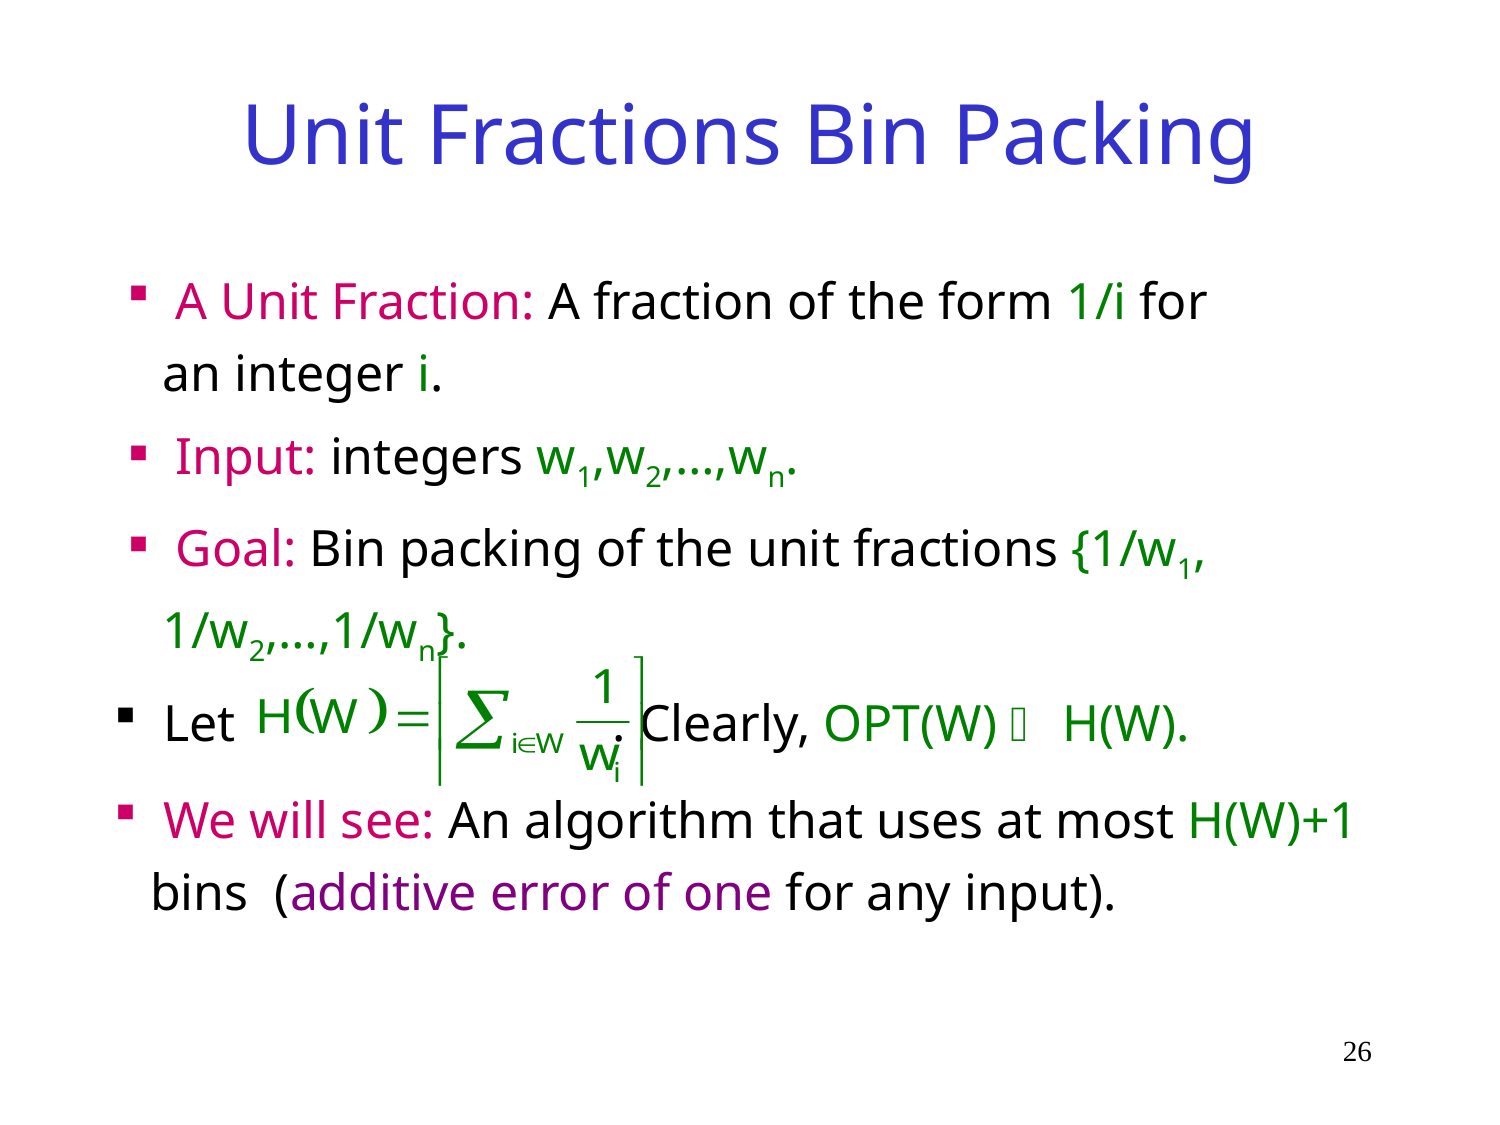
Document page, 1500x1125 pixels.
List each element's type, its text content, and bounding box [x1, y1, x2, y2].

slide_number 26 [1074, 1044, 1388, 1100]
text_box A Unit Fraction: A fraction of the form 1/i for an integer i. Input: integers w1,w2,…,wn. Goal: Bin packing of the unit fractions {1/w1, 1/w2,…,1/wn}. [112, 249, 1288, 645]
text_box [99, 646, 1401, 1035]
title Unit Fractions Bin Packing [112, 37, 1388, 225]
